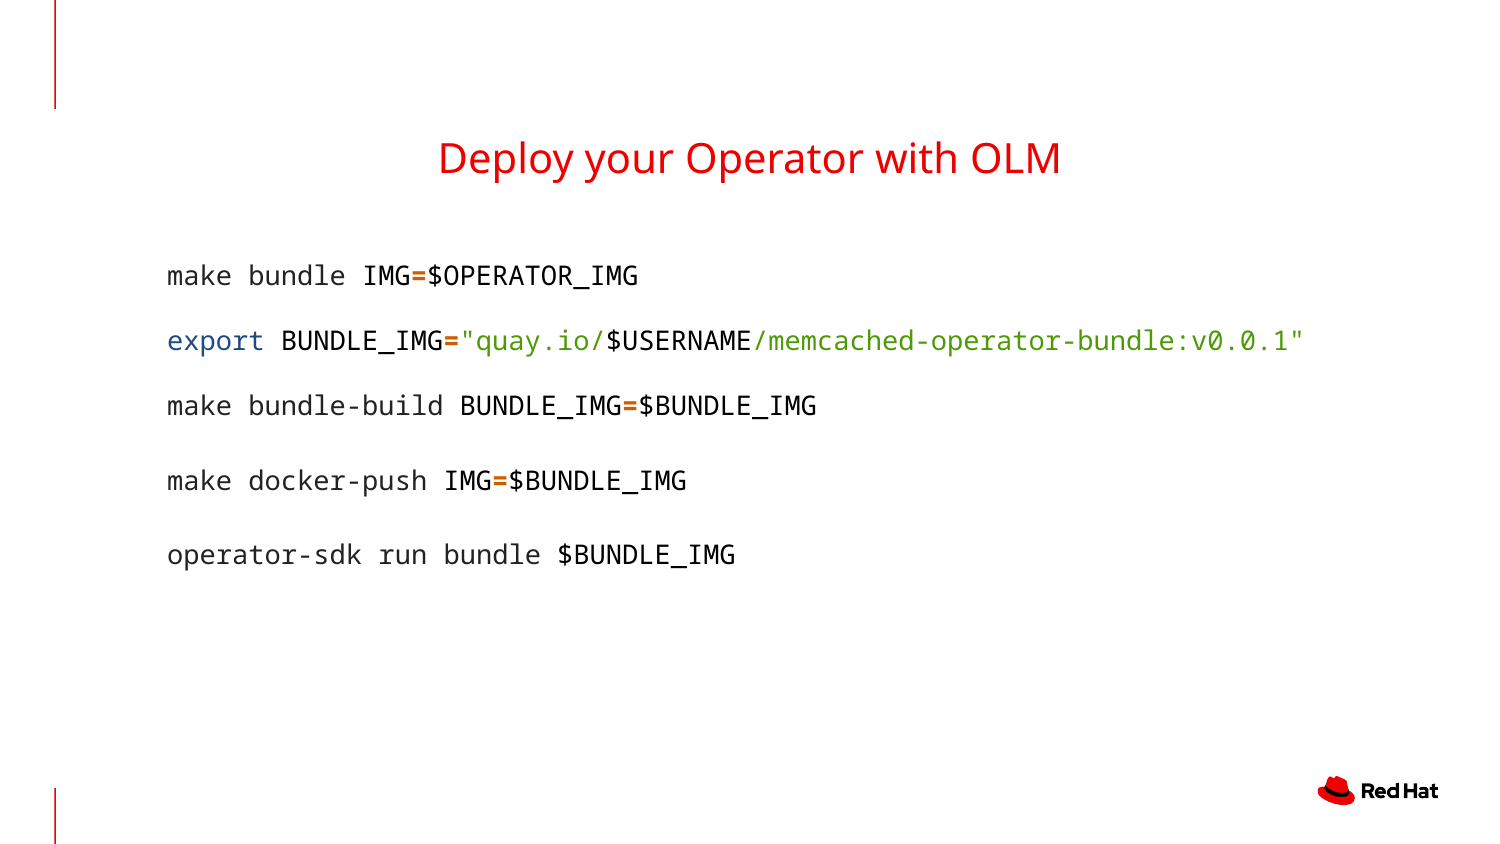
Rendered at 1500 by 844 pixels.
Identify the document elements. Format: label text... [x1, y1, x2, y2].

text_box make bundle IMG=$OPERATOR_IMG export BUNDLE_IMG="quay.io/$USERNAME/memcached-operator-bundle:v0.0.1" make bundle-build BUNDLE_IMG=$BUNDLE_IMG make docker-push IMG=$BUNDLE_IMG operator-sdk run bundle $BUNDLE_IMG [152, 243, 1377, 687]
title Deploy your Operator with OLM [215, 116, 1285, 236]
picture [1317, 776, 1438, 805]
